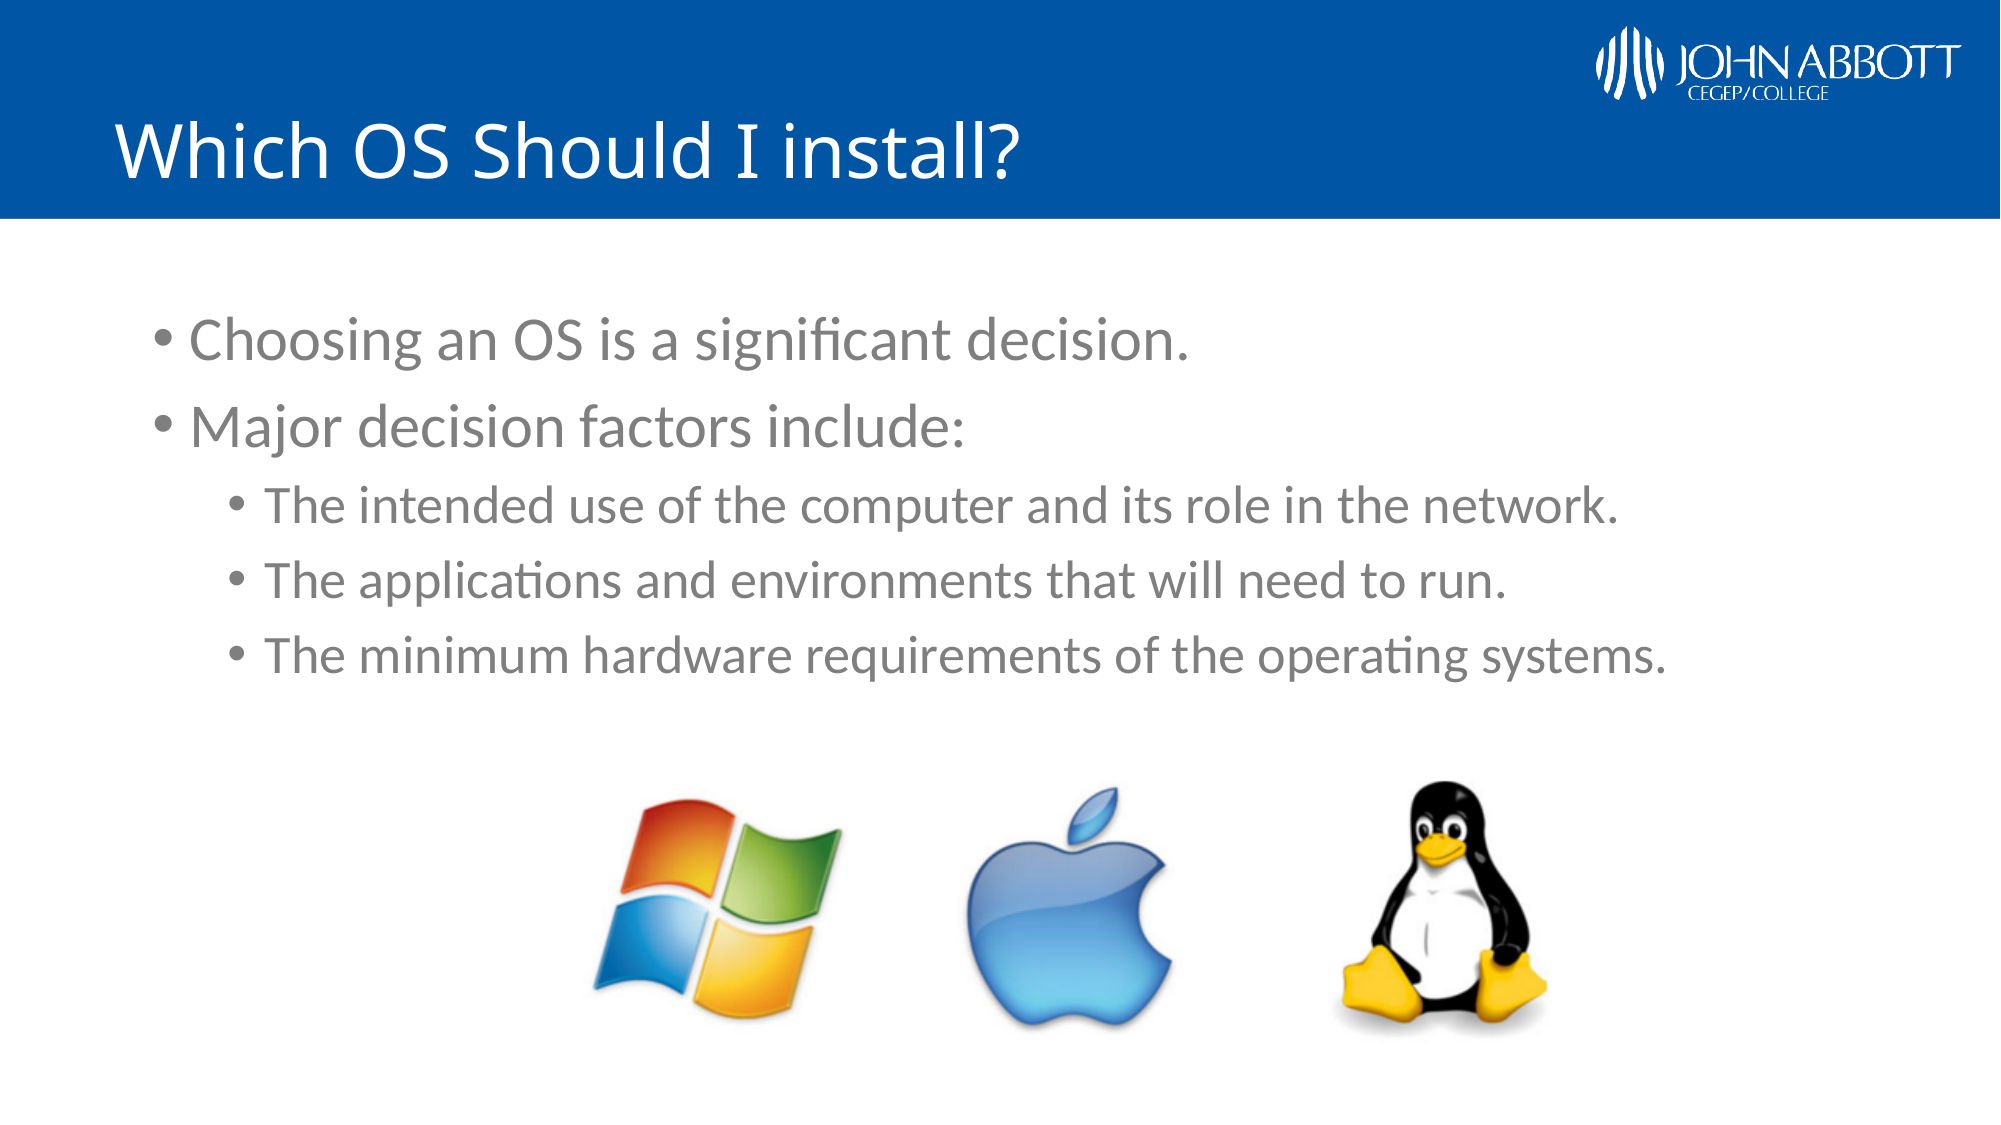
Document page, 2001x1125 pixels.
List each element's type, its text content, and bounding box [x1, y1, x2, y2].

title Which OS Should I install? [99, 0, 1863, 202]
list Choosing an OS is a significant decision. Major decision factors include: The intended use of the computer and its role in the network. The applications and environments that will need to run. The minimum hardware requirements of the operating systems. [137, 299, 1863, 1014]
picture [1863, 26, 1962, 100]
picture [546, 780, 1584, 1043]
